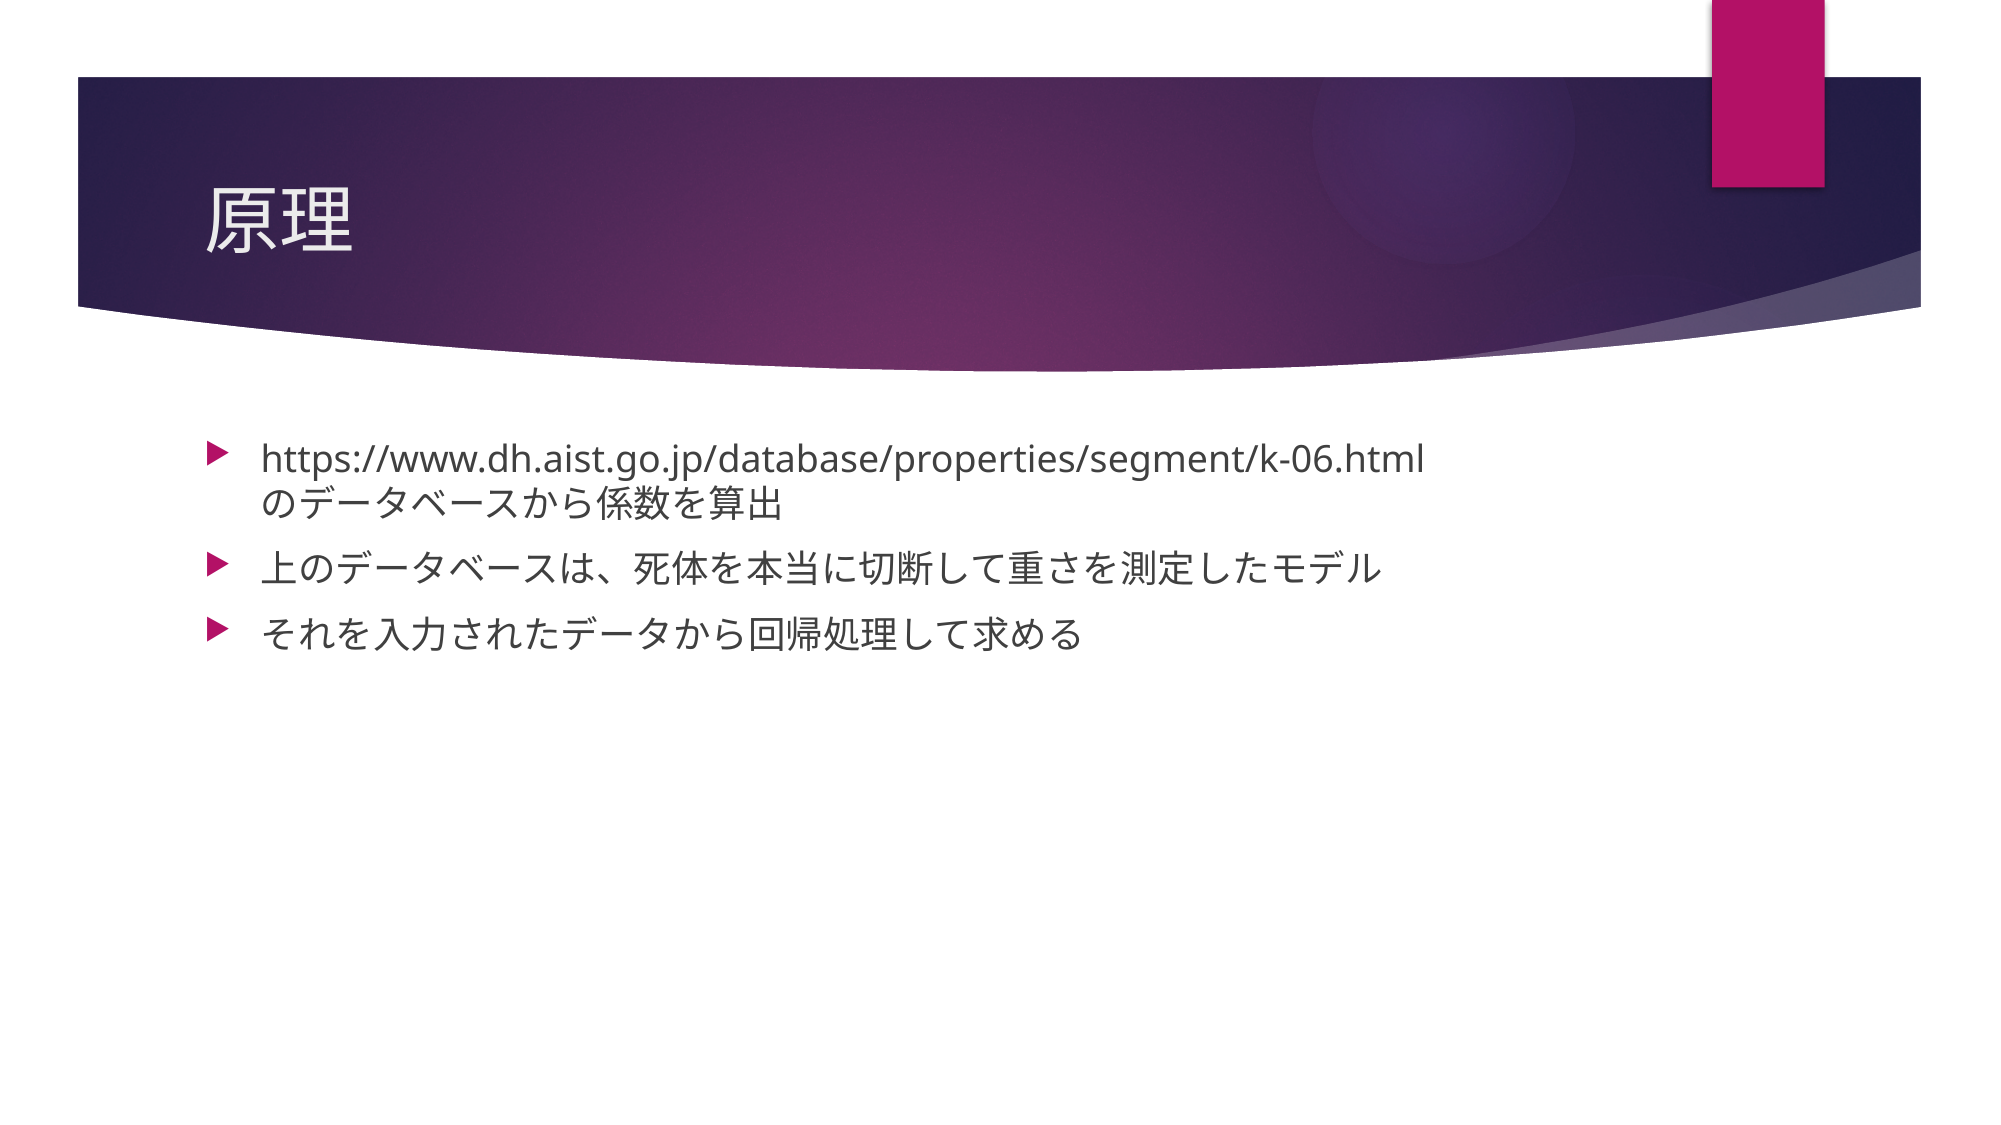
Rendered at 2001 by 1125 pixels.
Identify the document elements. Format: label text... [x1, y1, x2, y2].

title 原理 [189, 159, 1627, 276]
list https://www.dh.aist.go.jp/database/properties/segment/k-06.html のデータベースから係数を算出 上のデータベースは、死体を本当に切断して重さを測定したモデル それを入力されたデータから回帰処理して求める [189, 427, 1638, 988]
